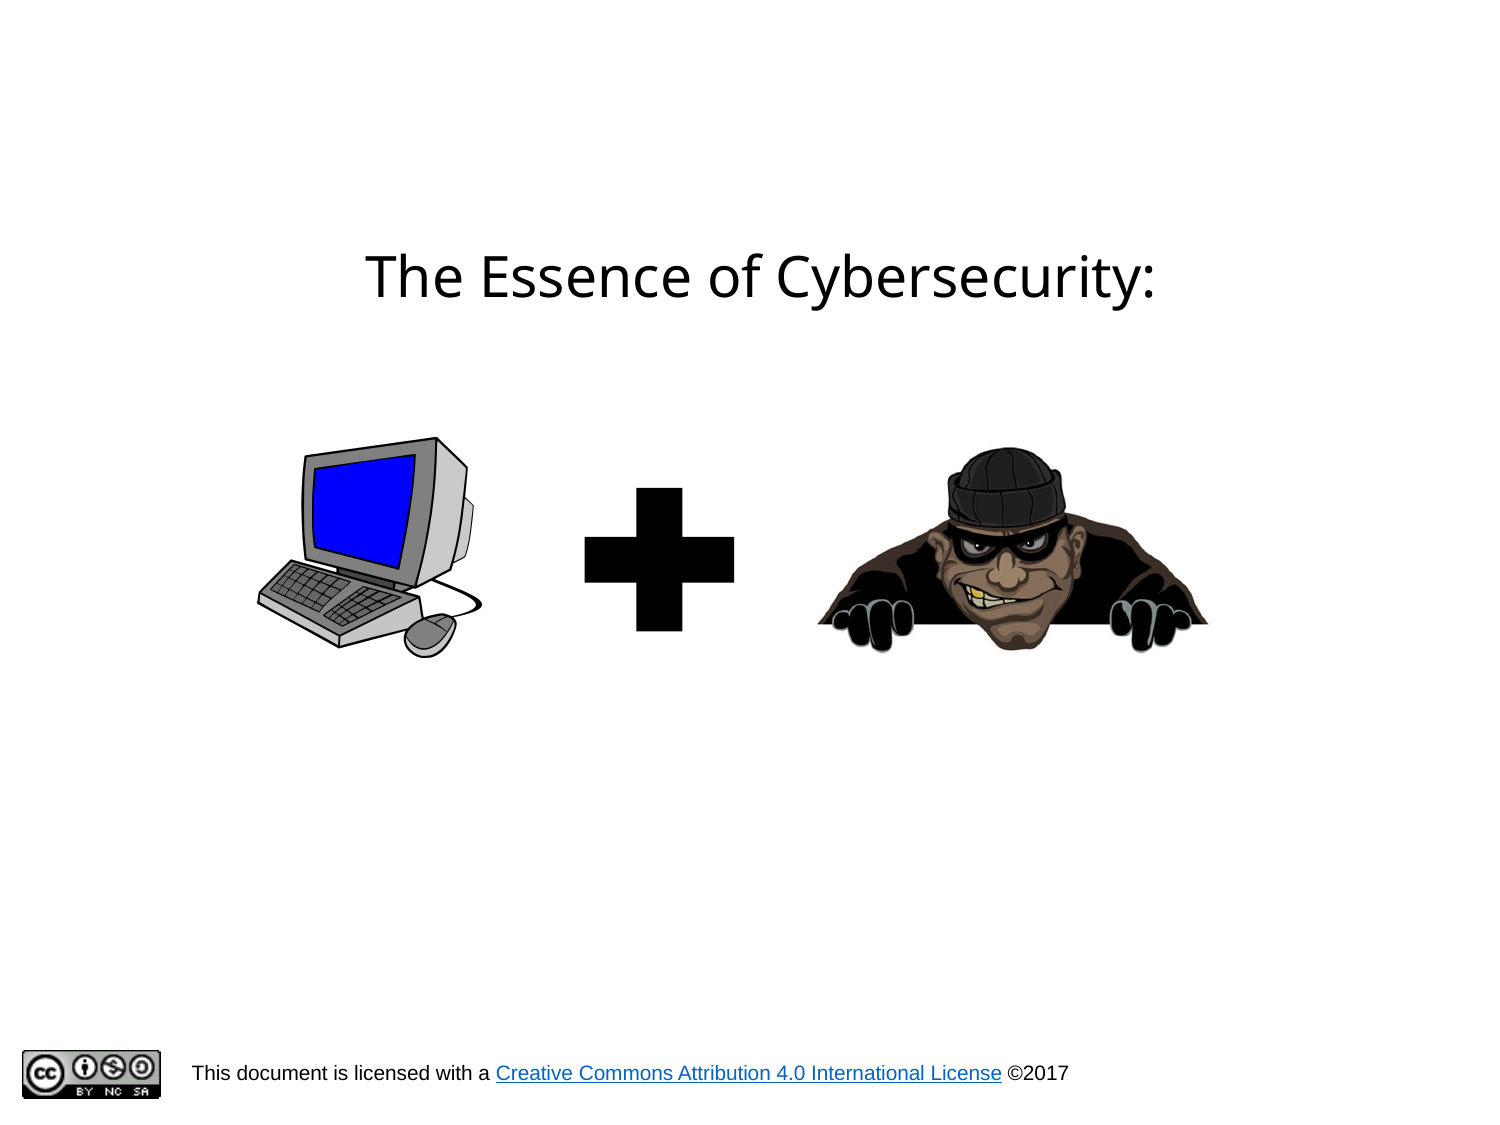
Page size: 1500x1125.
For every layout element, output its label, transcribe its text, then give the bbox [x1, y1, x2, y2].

text_box [584, 487, 727, 633]
picture [727, 416, 1309, 678]
title The Essence of Cybersecurity: [279, 198, 1243, 319]
picture [22, 1050, 161, 1099]
picture [257, 437, 482, 658]
